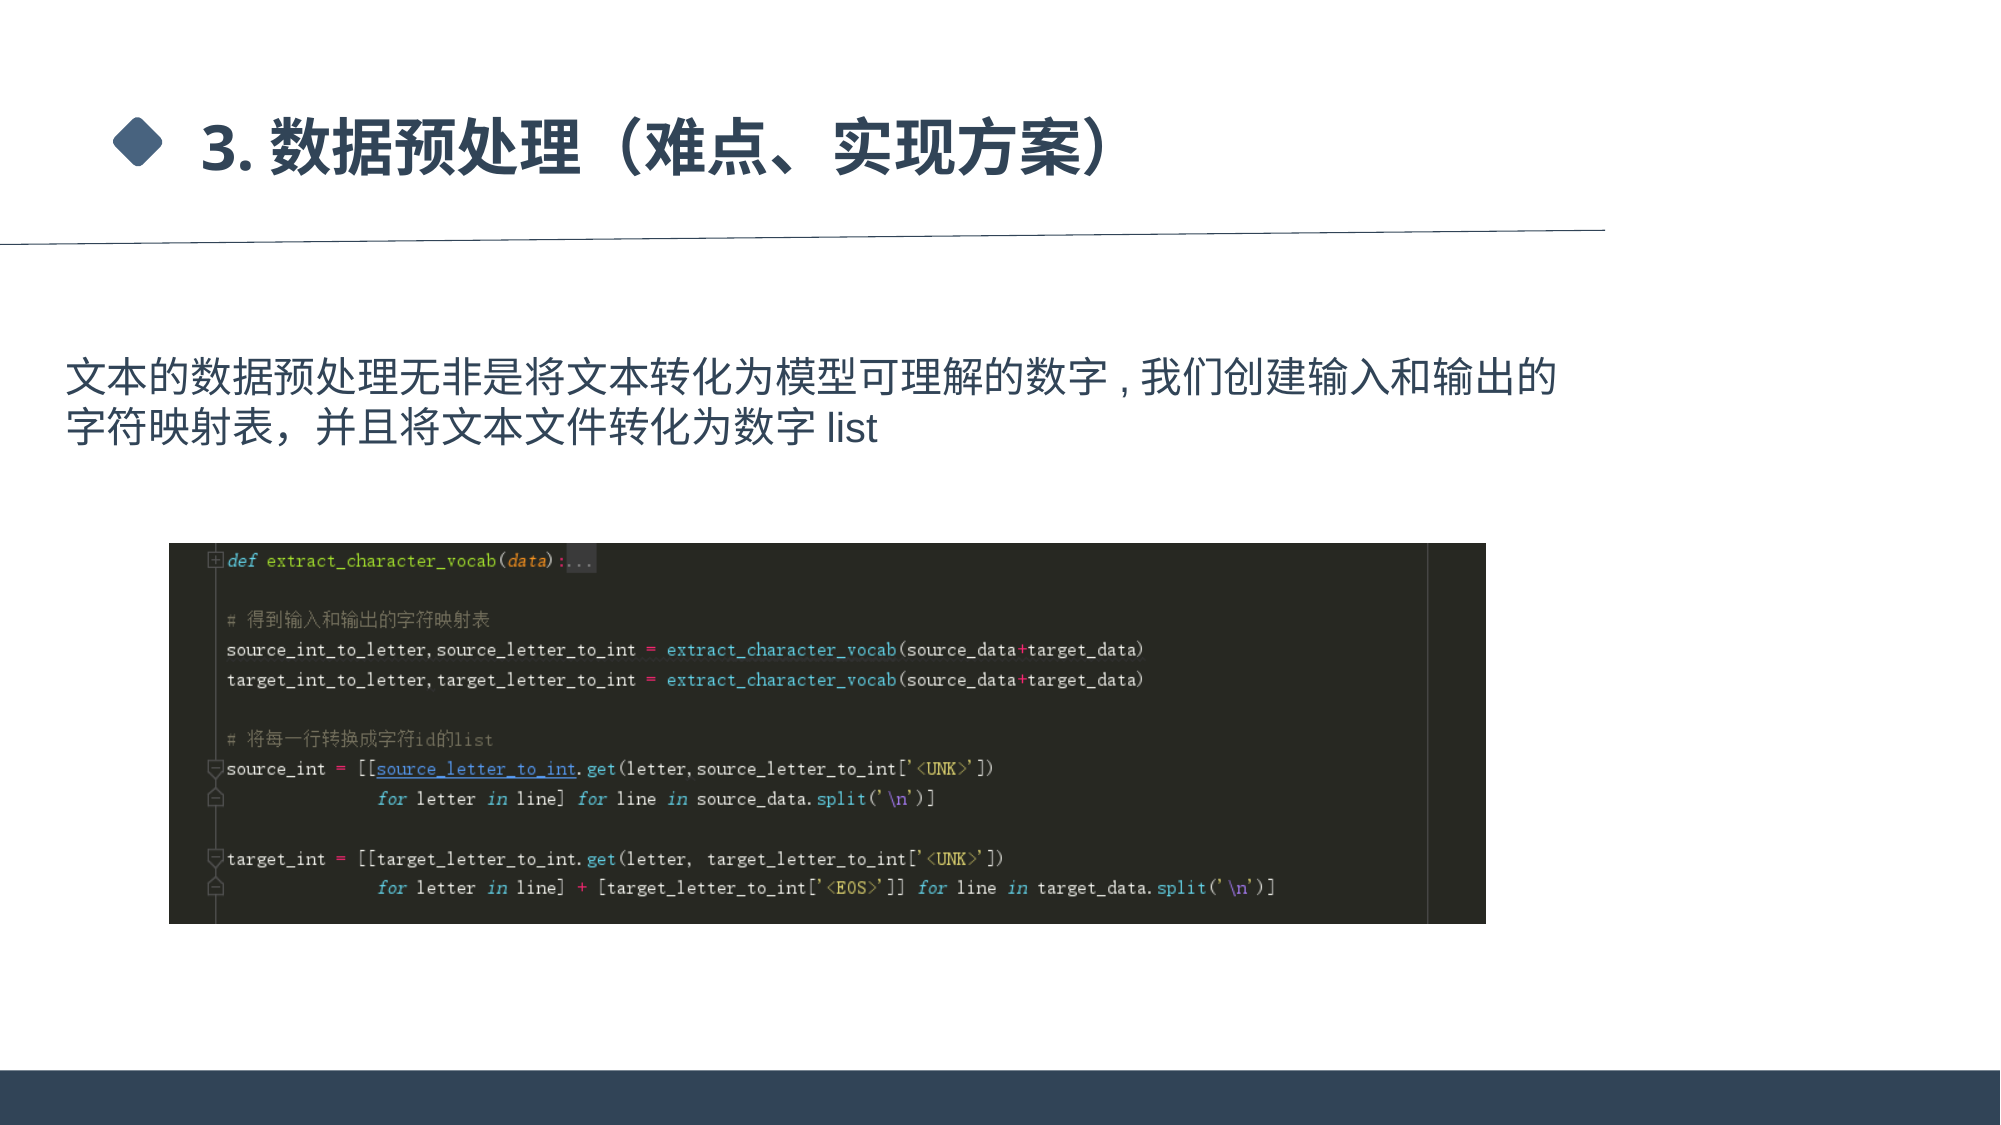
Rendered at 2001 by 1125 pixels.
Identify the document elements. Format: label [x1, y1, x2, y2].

text_box [0, 230, 1606, 245]
picture [169, 543, 1486, 924]
text_box [0, 63, 2000, 1125]
